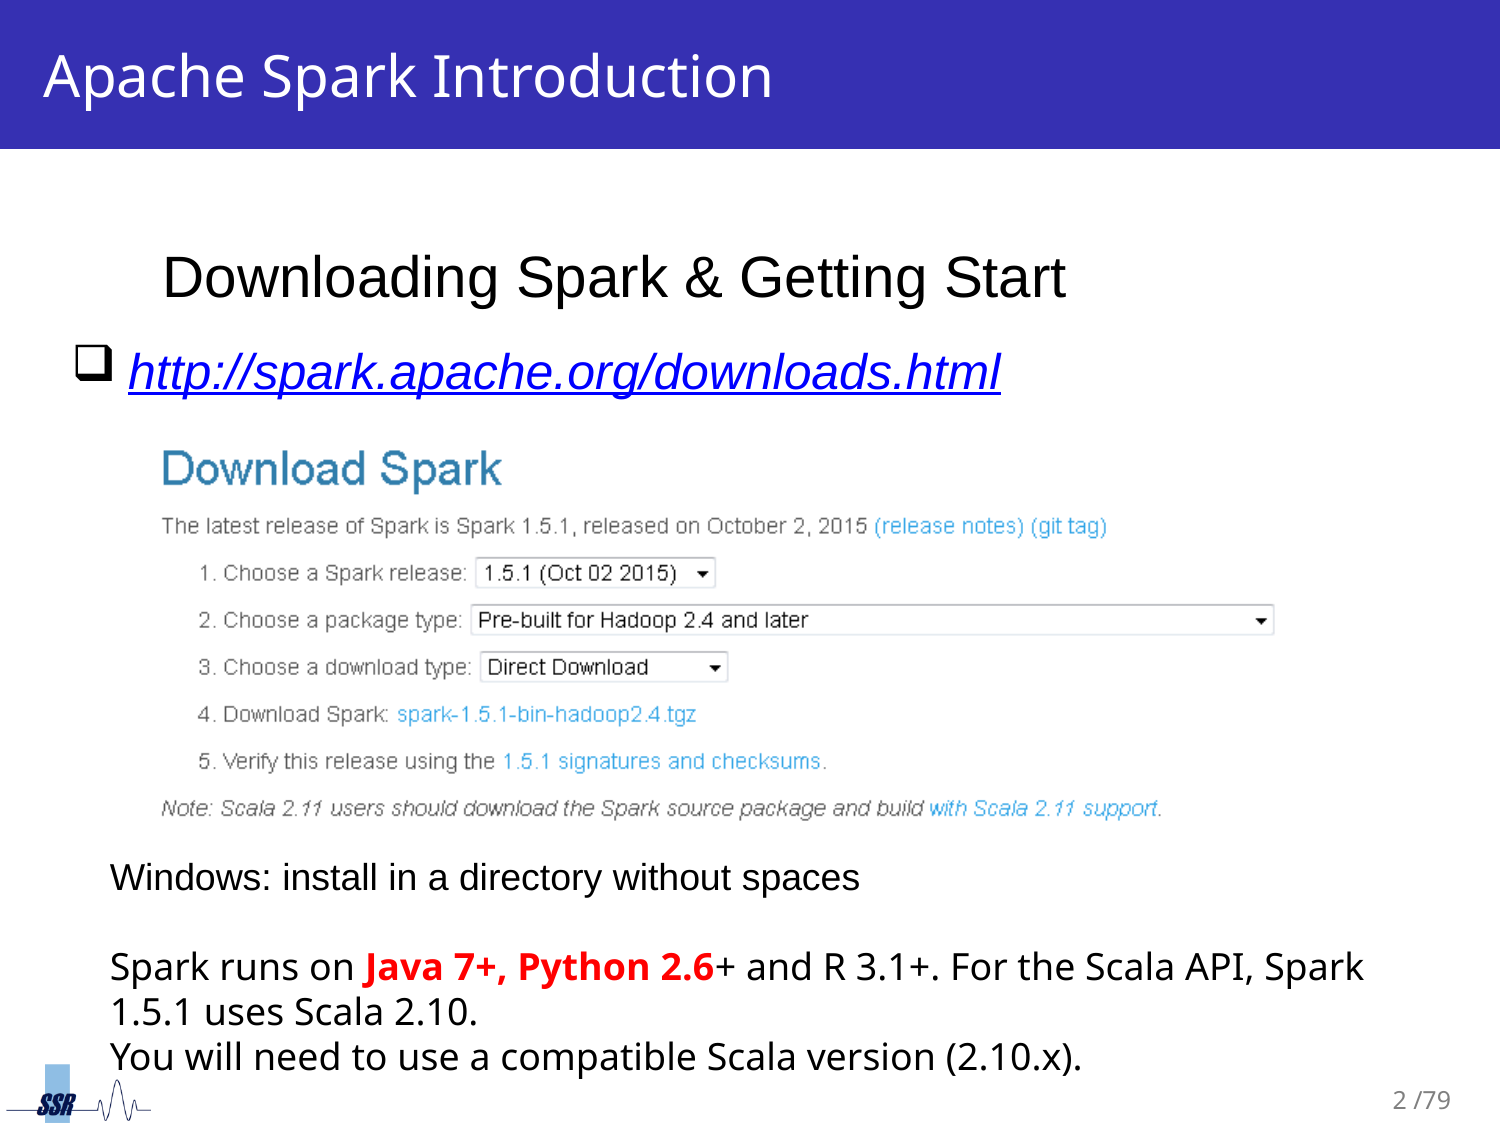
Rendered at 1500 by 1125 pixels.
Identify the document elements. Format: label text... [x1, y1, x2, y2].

text_box Downloading Spark & Getting Start [147, 232, 1161, 317]
title Apache Spark Introduction [0, 0, 1500, 151]
picture [128, 424, 1386, 846]
text_box Windows: install in a directory without spaces Spark runs on Java 7+, Python 2.6+ and R 3.1+. For the Scala API, Spark 1.5.1 uses Scala 2.10. You will need to use a compatible Scala version (2.10.x). [95, 845, 1455, 1085]
picture [1, 1062, 151, 1125]
text_box http://spark.apache.org/downloads.html [56, 331, 1457, 467]
